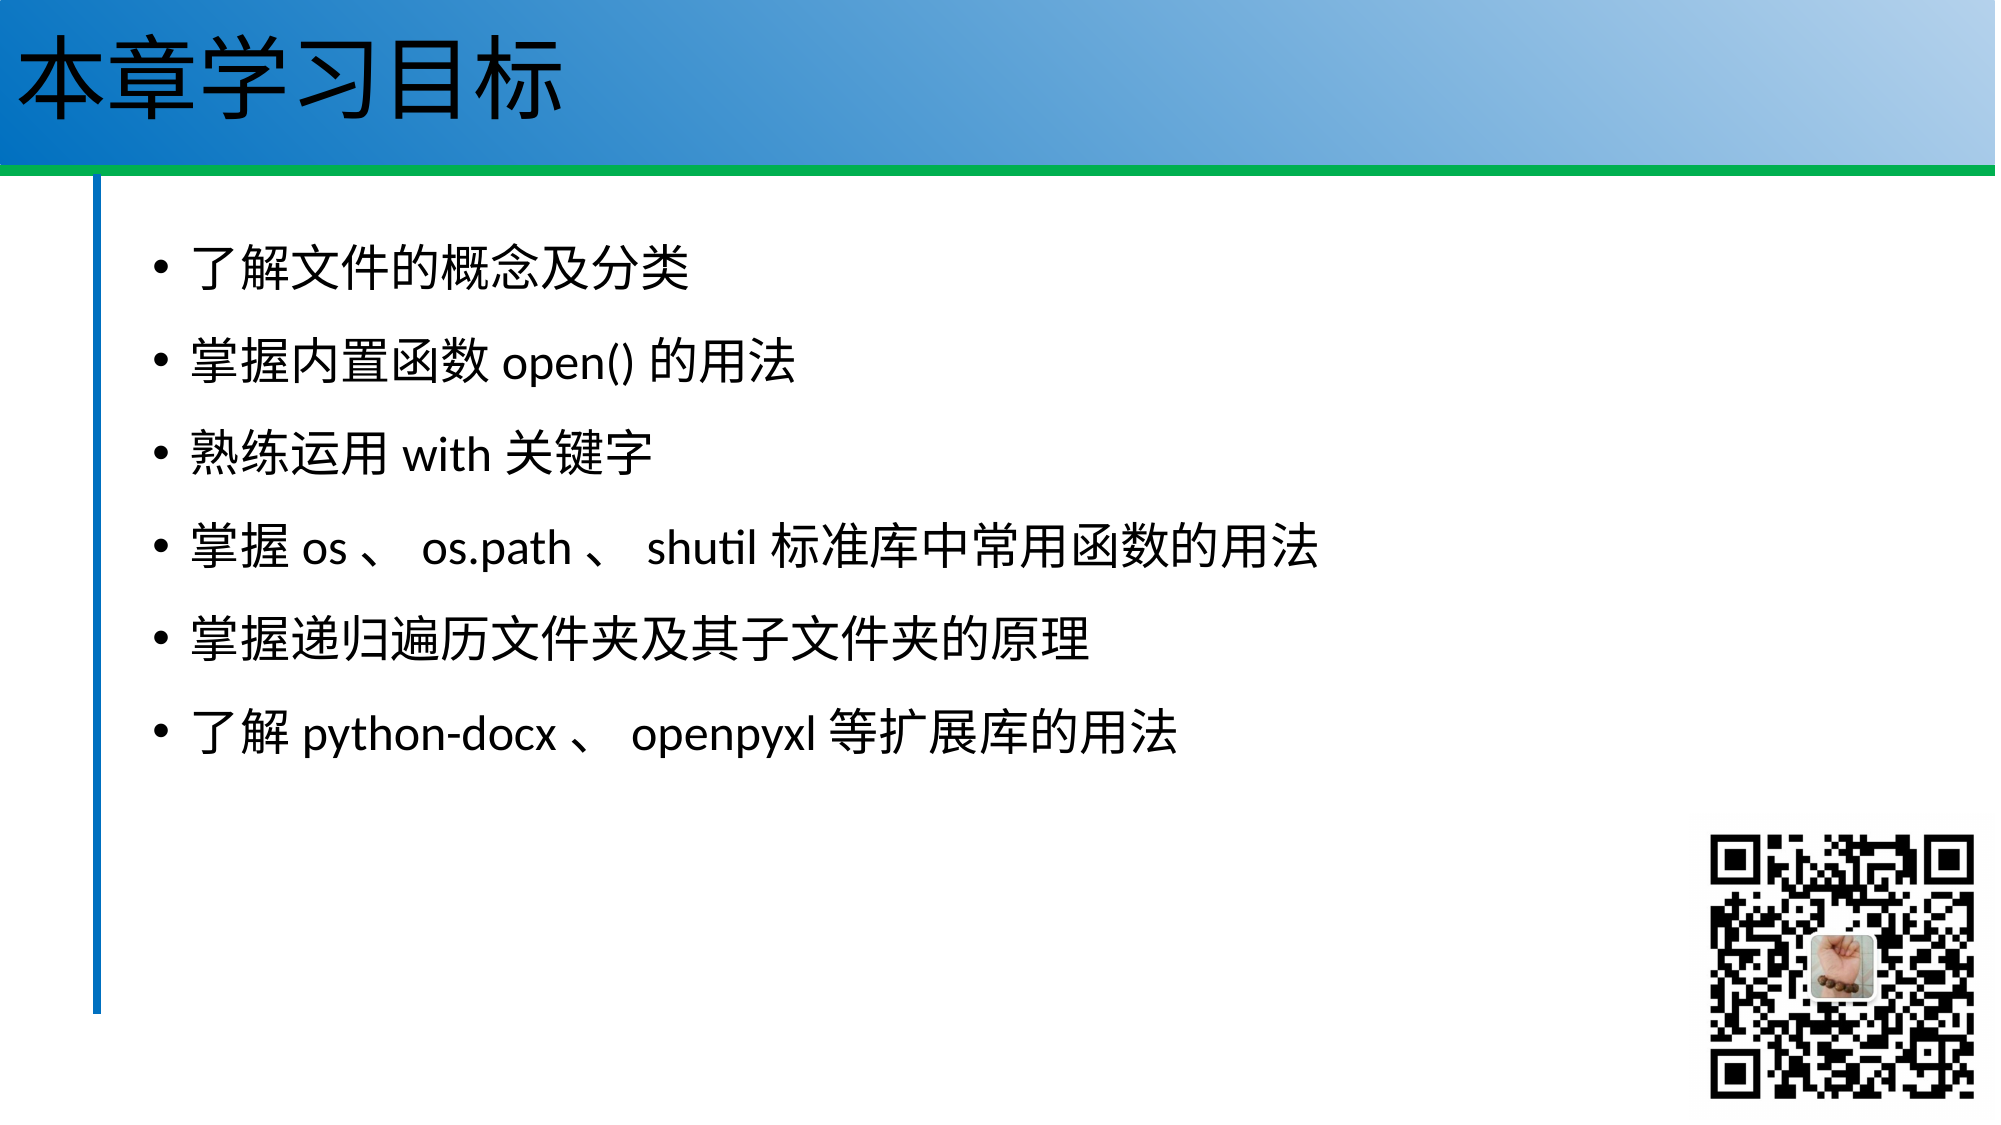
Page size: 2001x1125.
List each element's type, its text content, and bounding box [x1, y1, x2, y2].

slide_number [1412, 1042, 1863, 1103]
title 本章学习目标 [0, 0, 1995, 165]
picture [1689, 813, 1995, 1120]
list 了解文件的概念及分类 掌握内置函数open()的用法 熟练运用with关键字 掌握os、os.path、shutil标准库中常用函数的用法 掌握递归遍历文件夹及其子文件夹的原理 了解python-docx、openpyxl等扩展库的用法 [137, 216, 1863, 978]
